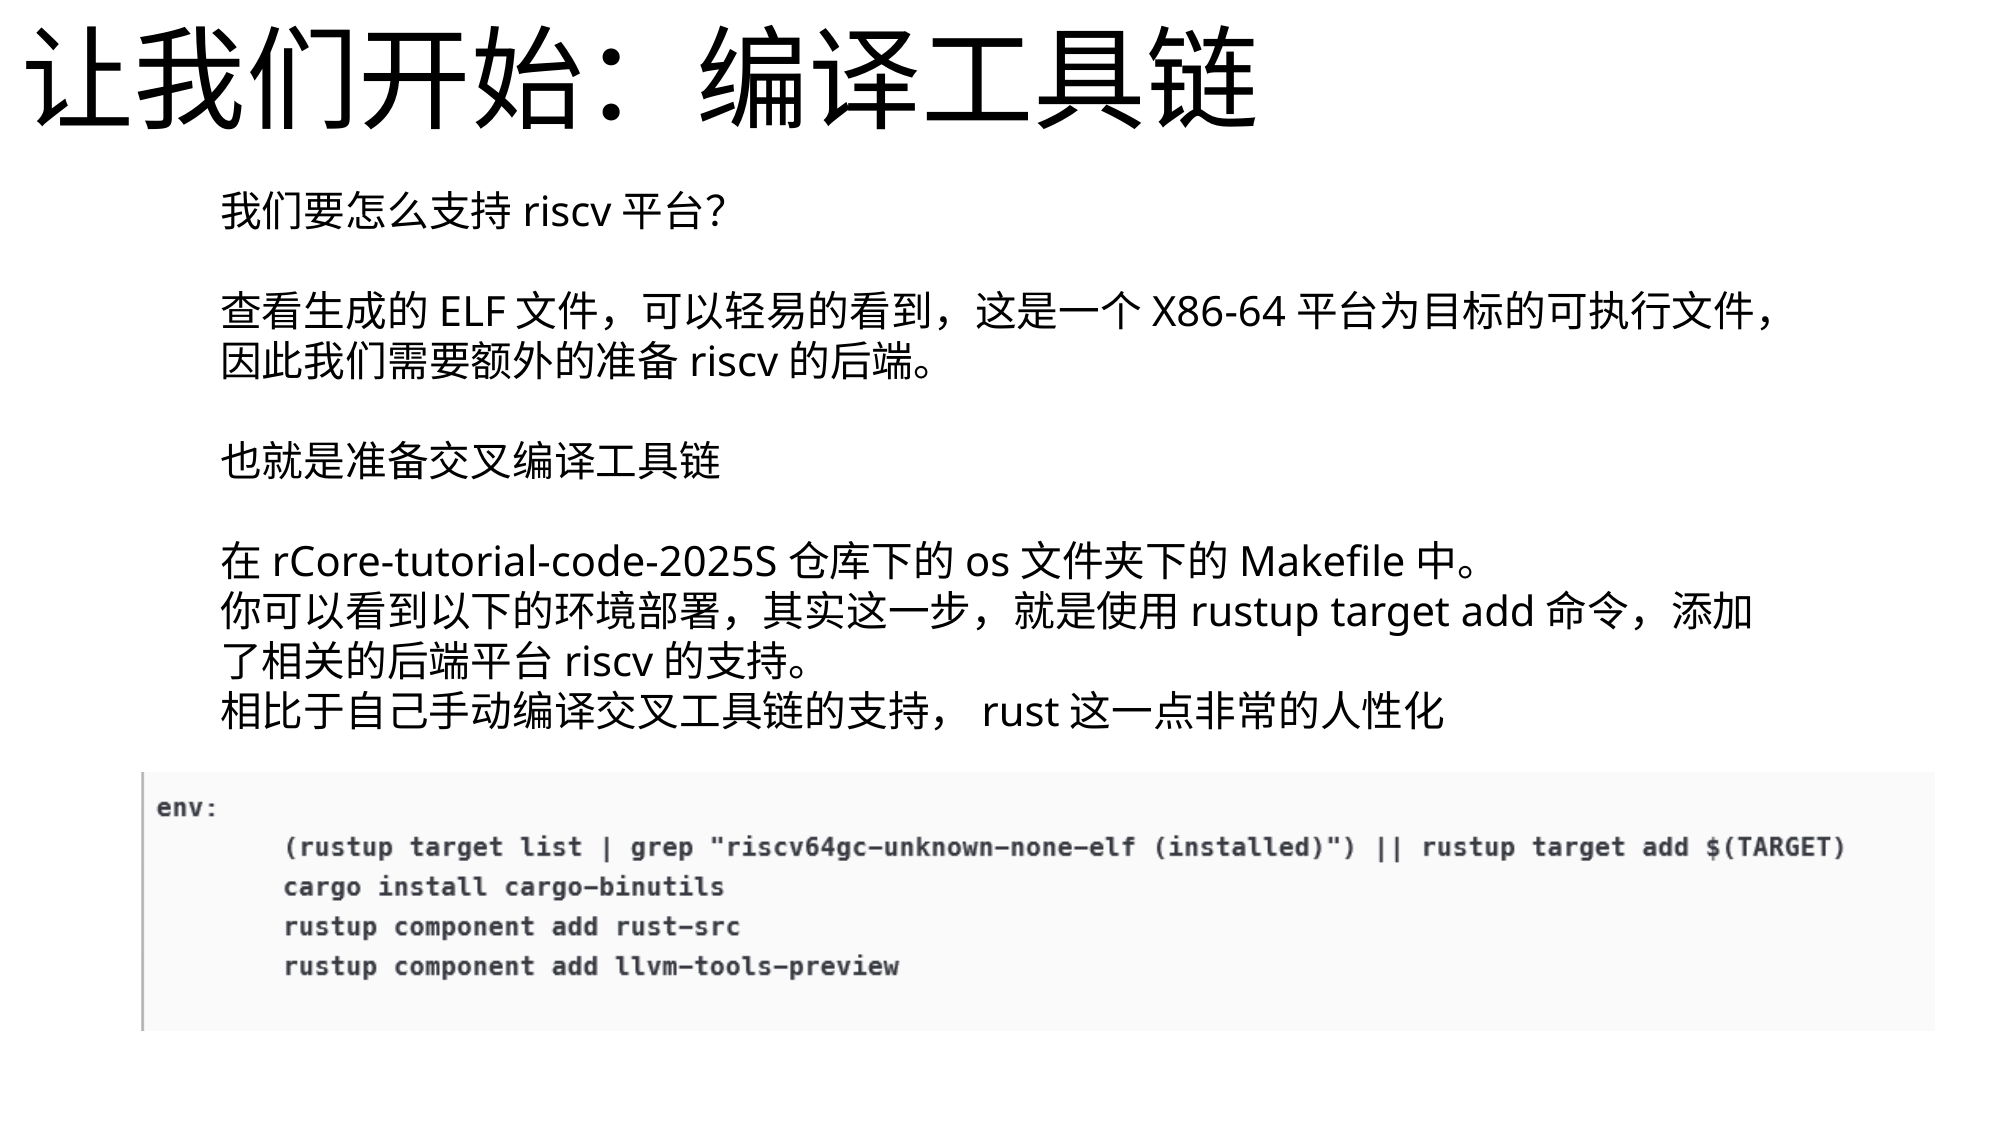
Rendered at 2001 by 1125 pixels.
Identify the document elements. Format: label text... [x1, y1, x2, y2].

text_box 我们要怎么支持riscv平台？ 查看生成的ELF文件，可以轻易的看到，这是一个X86-64平台为目标的可执行文件，因此我们需要额外的准备riscv的后端。 也就是准备交叉编译工具链 在rCore-tutorial-code-2025S仓库下的os文件夹下的Makefile中。 你可以看到以下的环境部署，其实这一步，就是使用rustup target add命令，添加了相关的后端平台riscv的支持。 相比于自己手动编译交叉工具链的支持，rust这一点非常的人性化 [205, 176, 1795, 742]
picture [141, 772, 1935, 1031]
text_box 让我们开始：编译工具链 [6, 0, 1274, 150]
